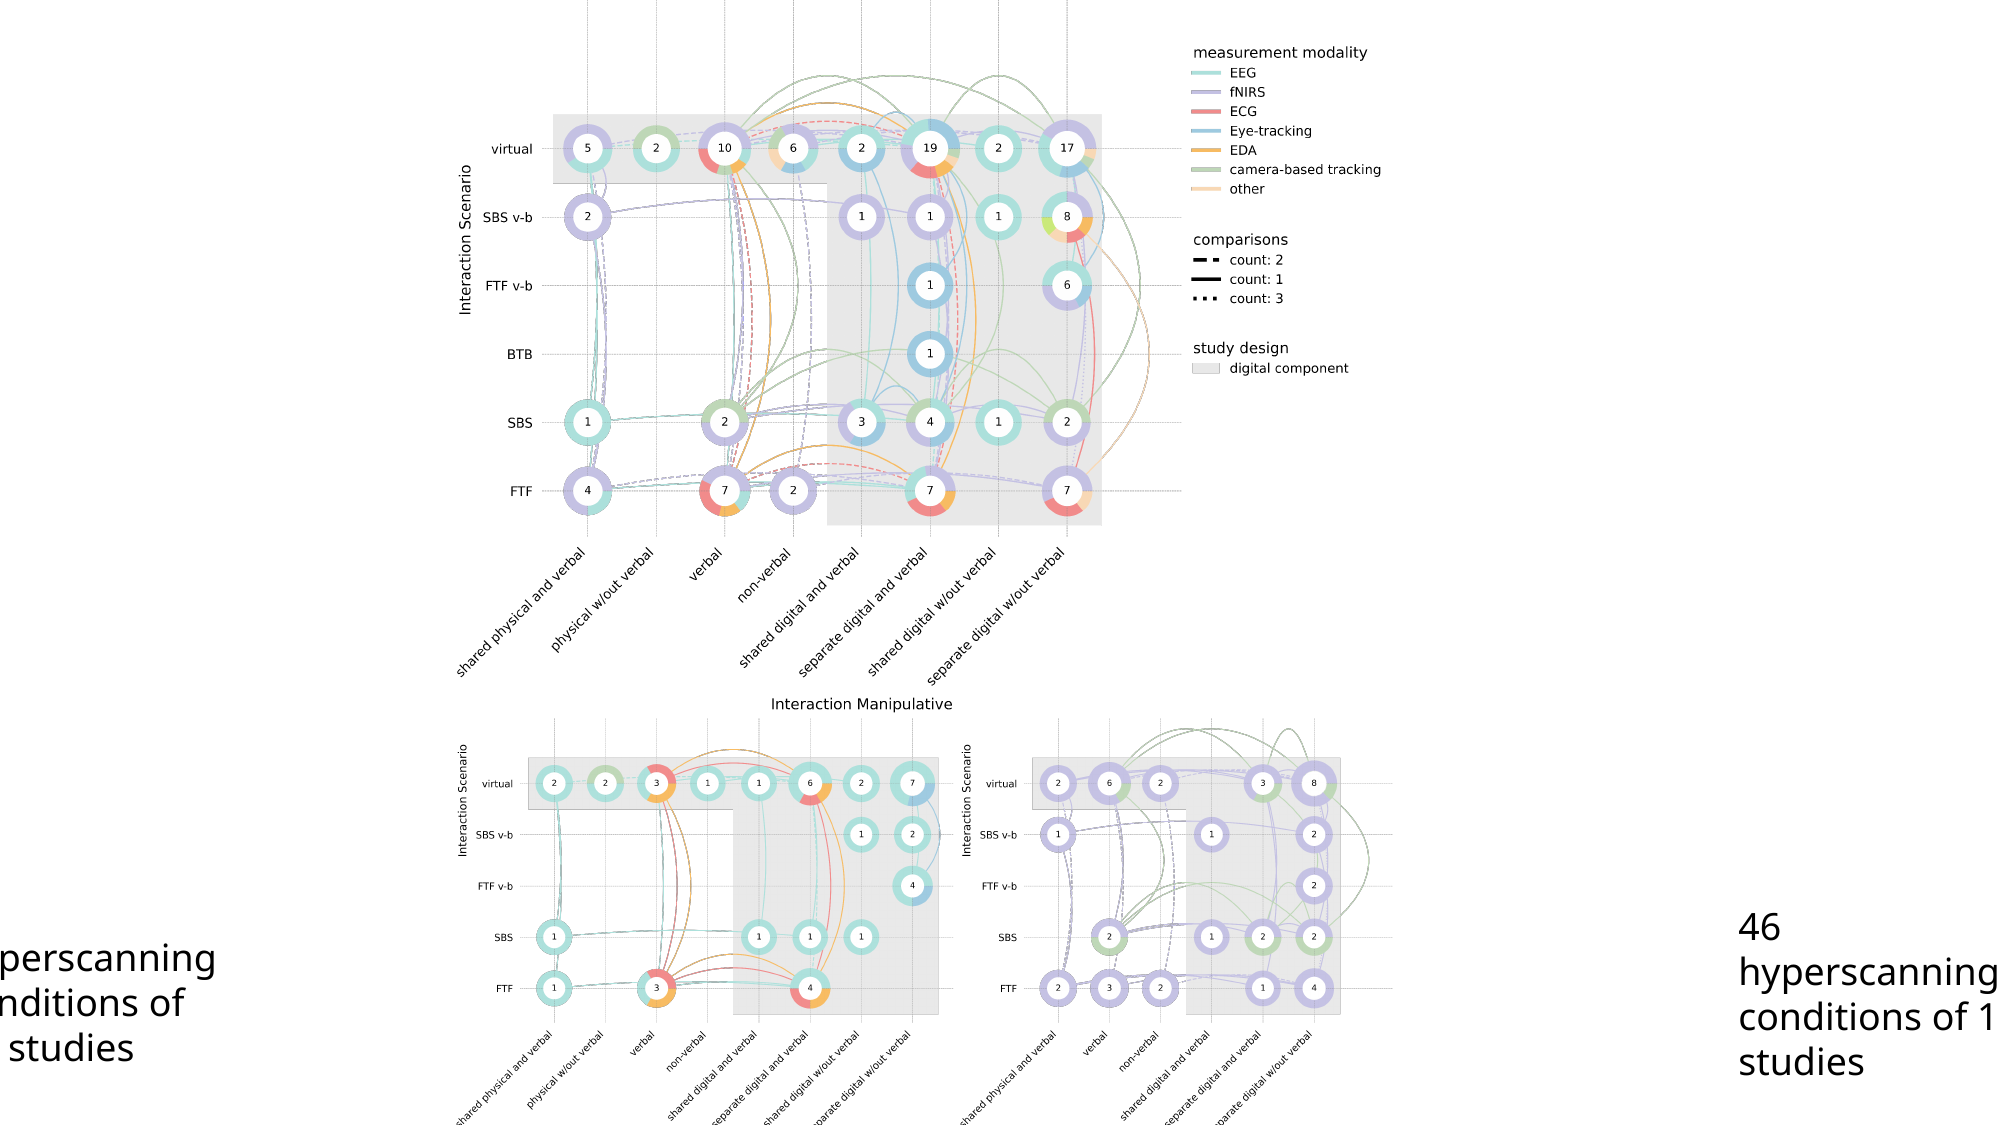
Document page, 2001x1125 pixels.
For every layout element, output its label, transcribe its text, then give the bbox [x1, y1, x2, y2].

text_box 46 hyperscanning conditions of 15 studies [1723, 895, 2000, 1090]
text_box 43 hyperscanning conditions of 19 studies [0, 881, 247, 1076]
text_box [447, 0, 1394, 1125]
